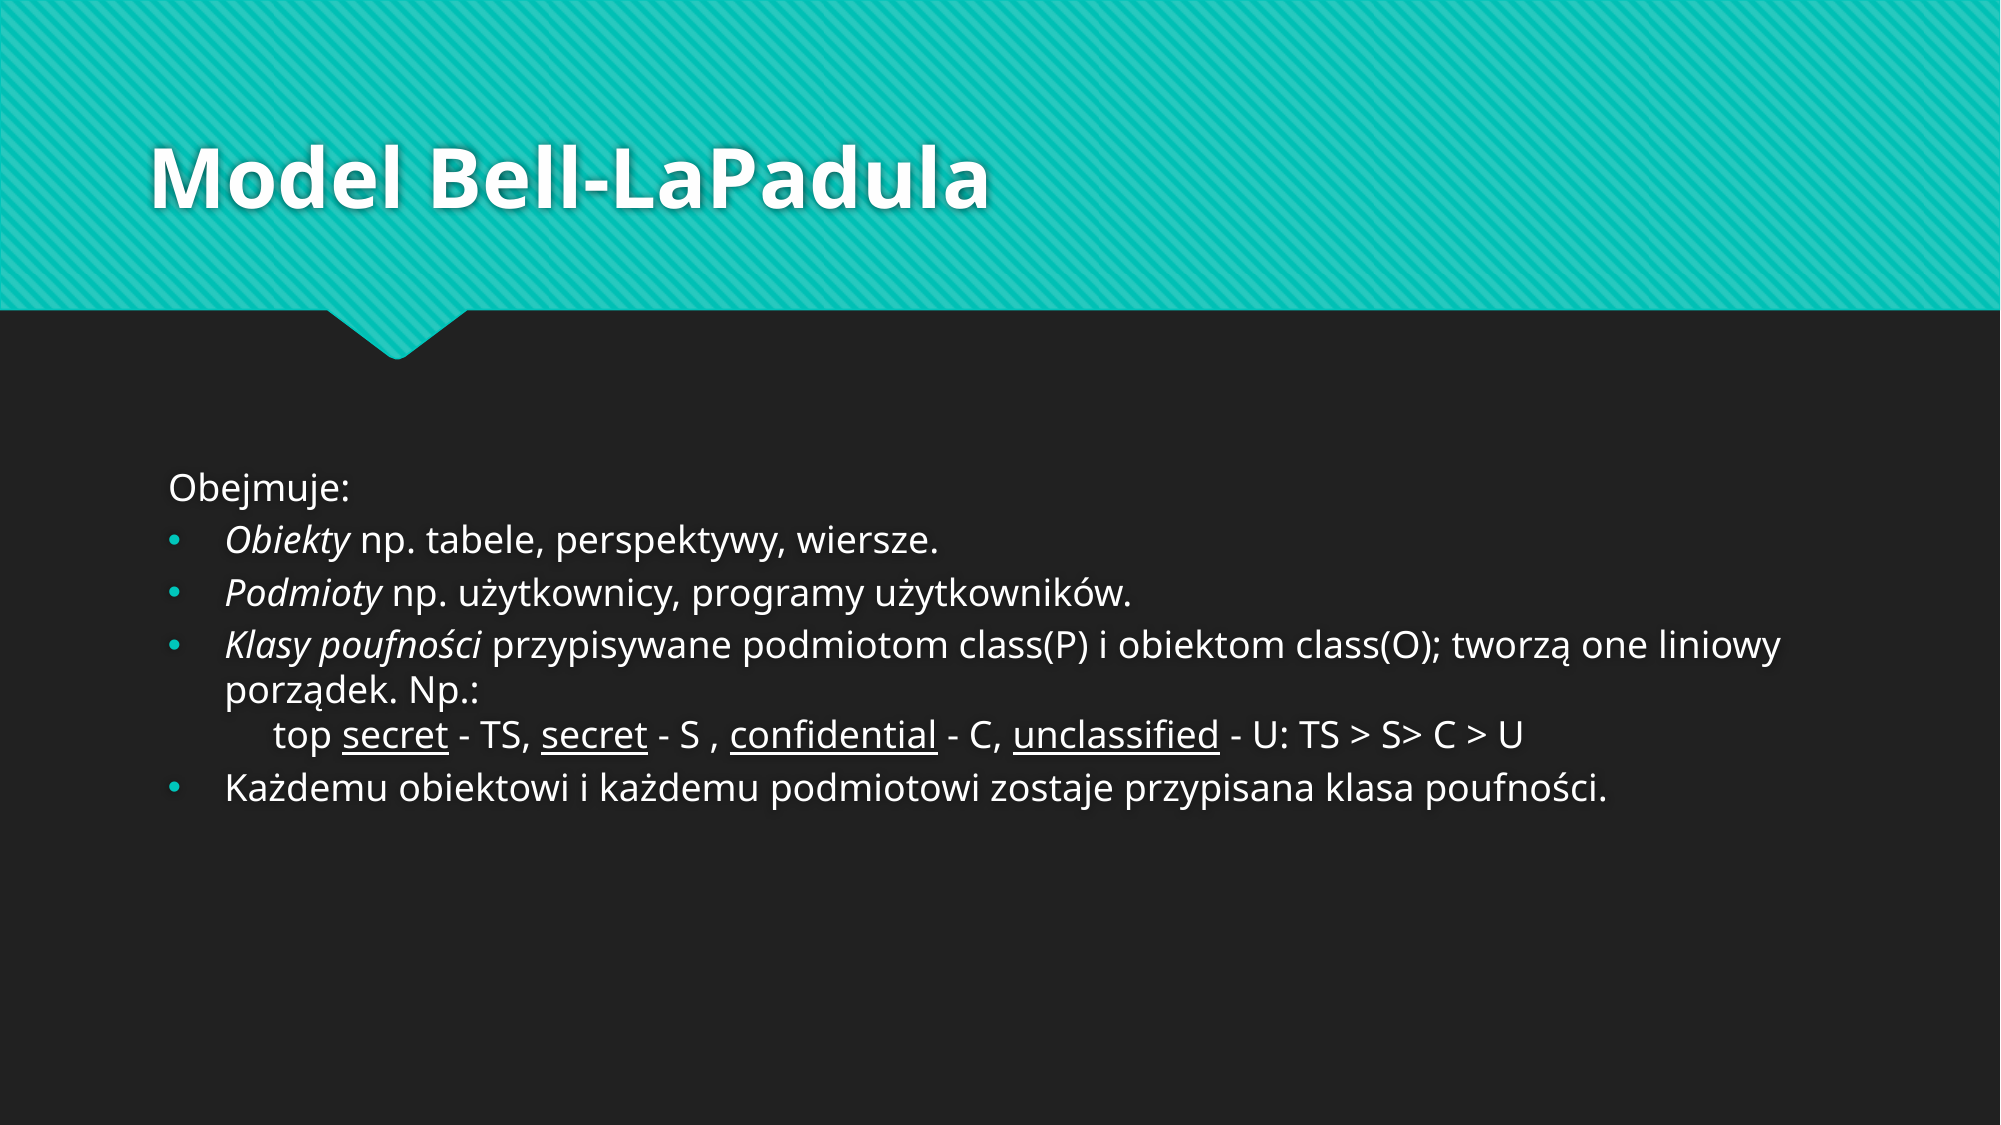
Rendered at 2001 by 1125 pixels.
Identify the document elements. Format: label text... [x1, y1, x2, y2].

picture [1, 1, 1999, 357]
title Model Bell-LaPadula [132, 73, 1868, 233]
list Obejmuje: Obiekty np. tabele, perspektywy, wiersze. Podmioty np. użytkownicy, programy użytkowników. Klasy poufności przypisywane podmiotom class(P) i obiektom class(O); tworzą one liniowy porządek. Np.: top secret - TS, secret - S , confidential - C, unclassified - U: TS > S> C > U Każdemu obiektowi i każdemu podmiotowi zostaje przypisana klasa poufności. [134, 364, 1866, 962]
